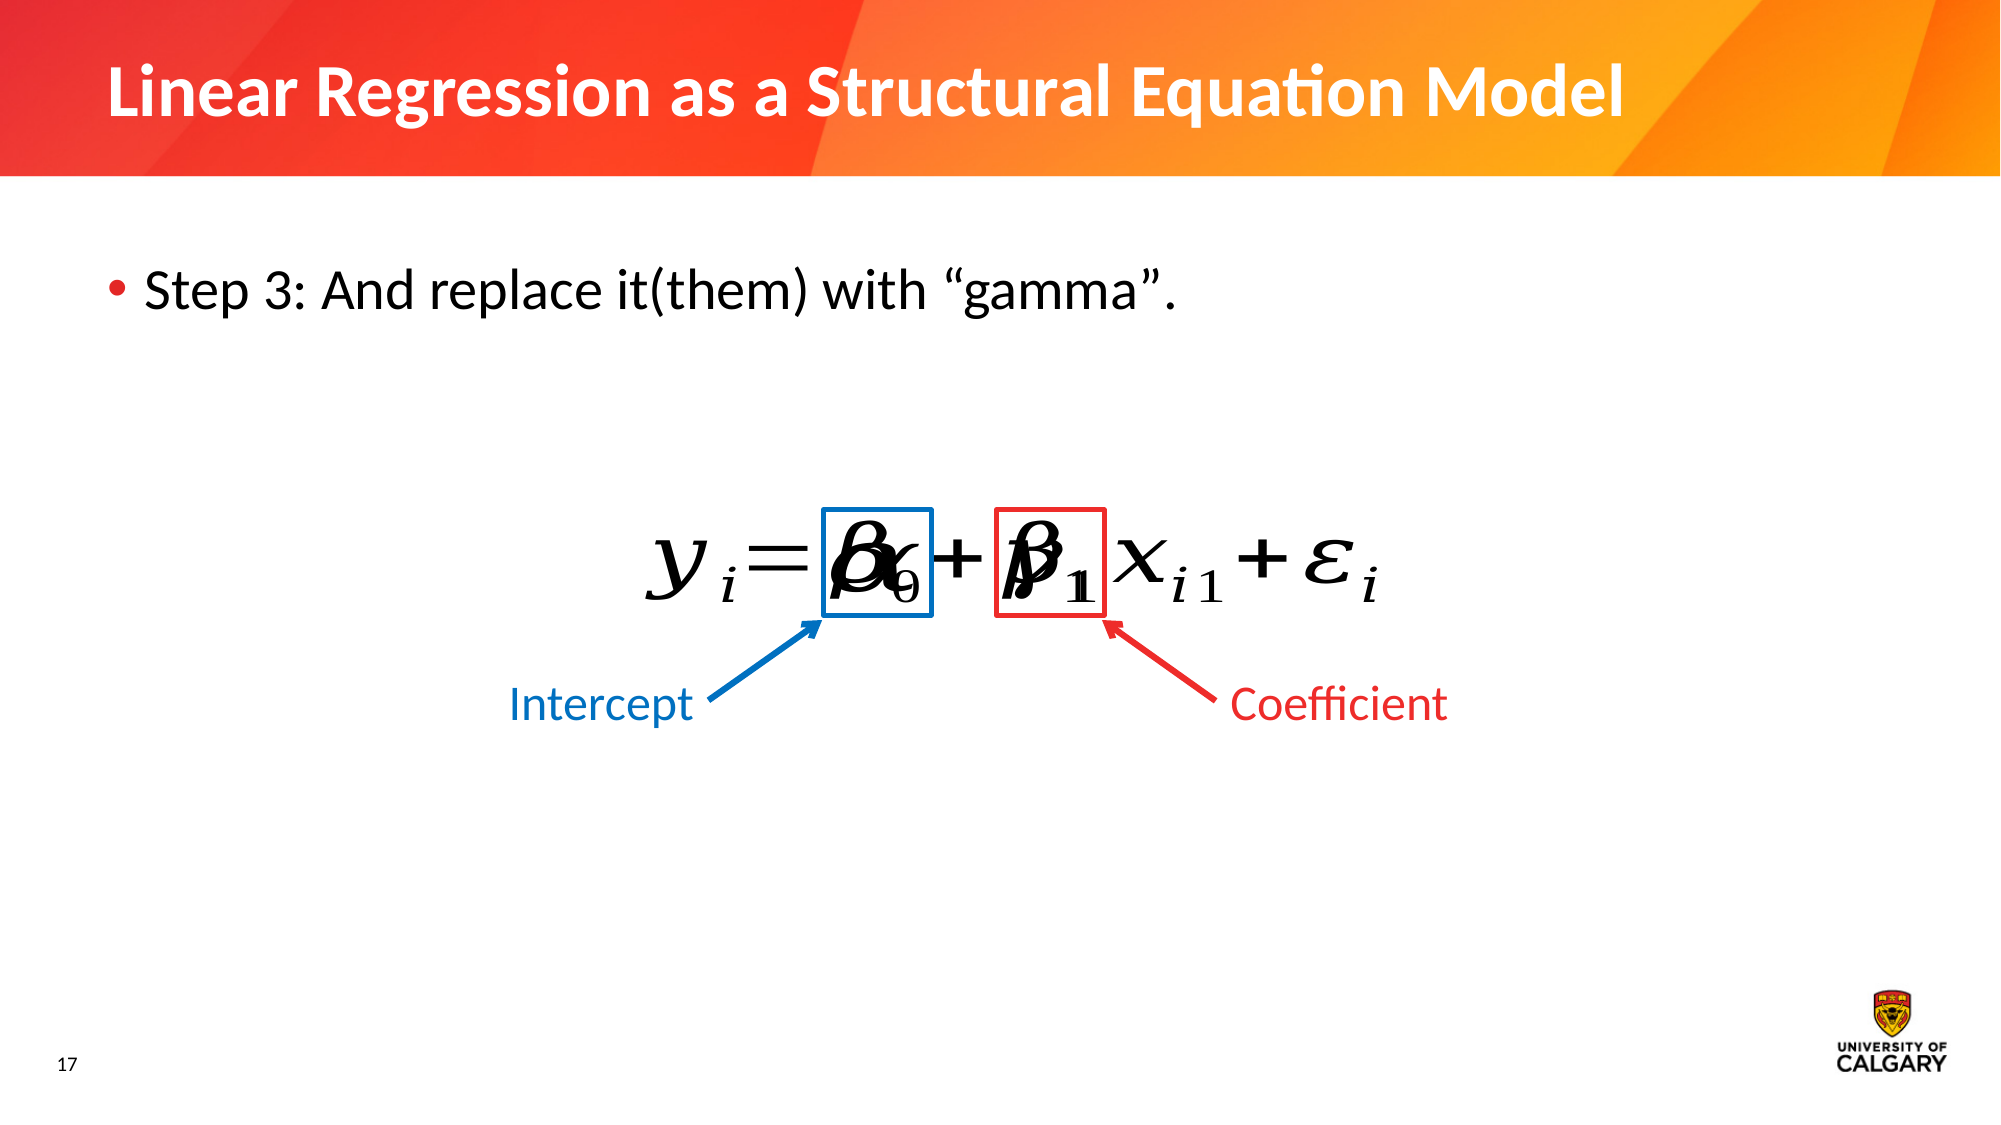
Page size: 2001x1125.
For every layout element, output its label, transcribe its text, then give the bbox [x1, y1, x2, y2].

picture [0, 0, 2001, 1125]
title Linear Regression as a Structural Equation Model [92, 7, 1818, 177]
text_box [708, 620, 823, 701]
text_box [1101, 620, 1216, 701]
text_box Intercept [418, 662, 709, 738]
slide_number 17 [41, 1043, 492, 1104]
text_box Coefficient [1215, 662, 1506, 738]
list Step 3: And replace it(them) with “gamma”. [92, 252, 1818, 966]
